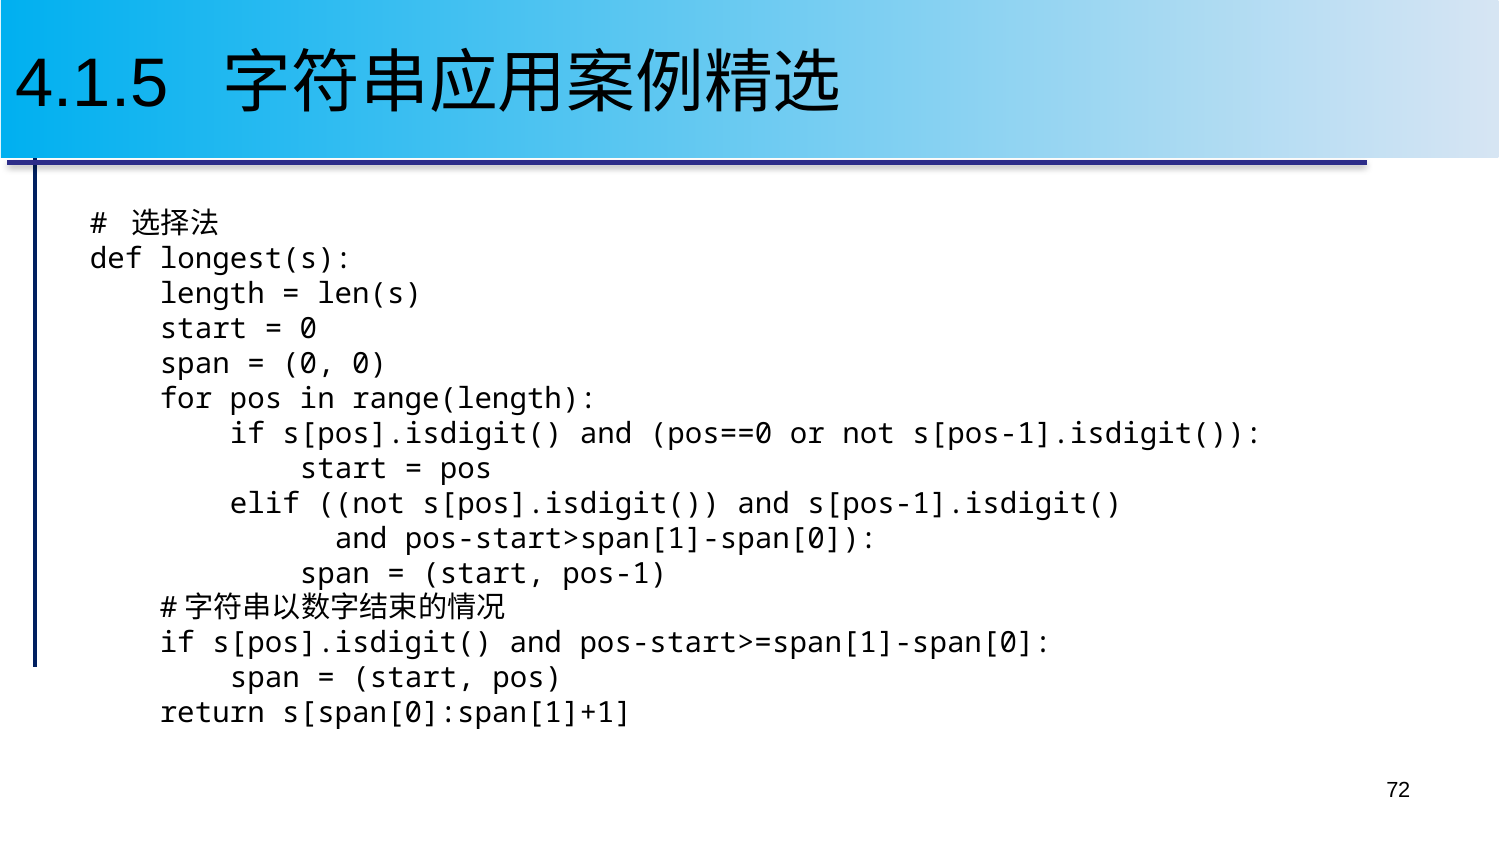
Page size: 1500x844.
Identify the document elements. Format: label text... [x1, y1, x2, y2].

title 4.1.5 字符串应用案例精选 [0, 0, 1499, 158]
slide_number 72 [1074, 768, 1425, 828]
list # 选择法 def longest(s): length = len(s) start = 0 span = (0, 0) for pos in range(length): if s[pos].isdigit() and (pos==0 or not s[pos-1].isdigit()): start = pos elif ((not s[pos].isdigit()) and s[pos-1].isdigit() and pos-start>span[1]-span[0]): span = (start, pos-1) #字符串以数字结束的情况 if s[pos].isdigit() and pos-start>=span[1]-span[0]: span = (start, pos) return s[span[0]:span[1]+1] [74, 196, 1426, 755]
